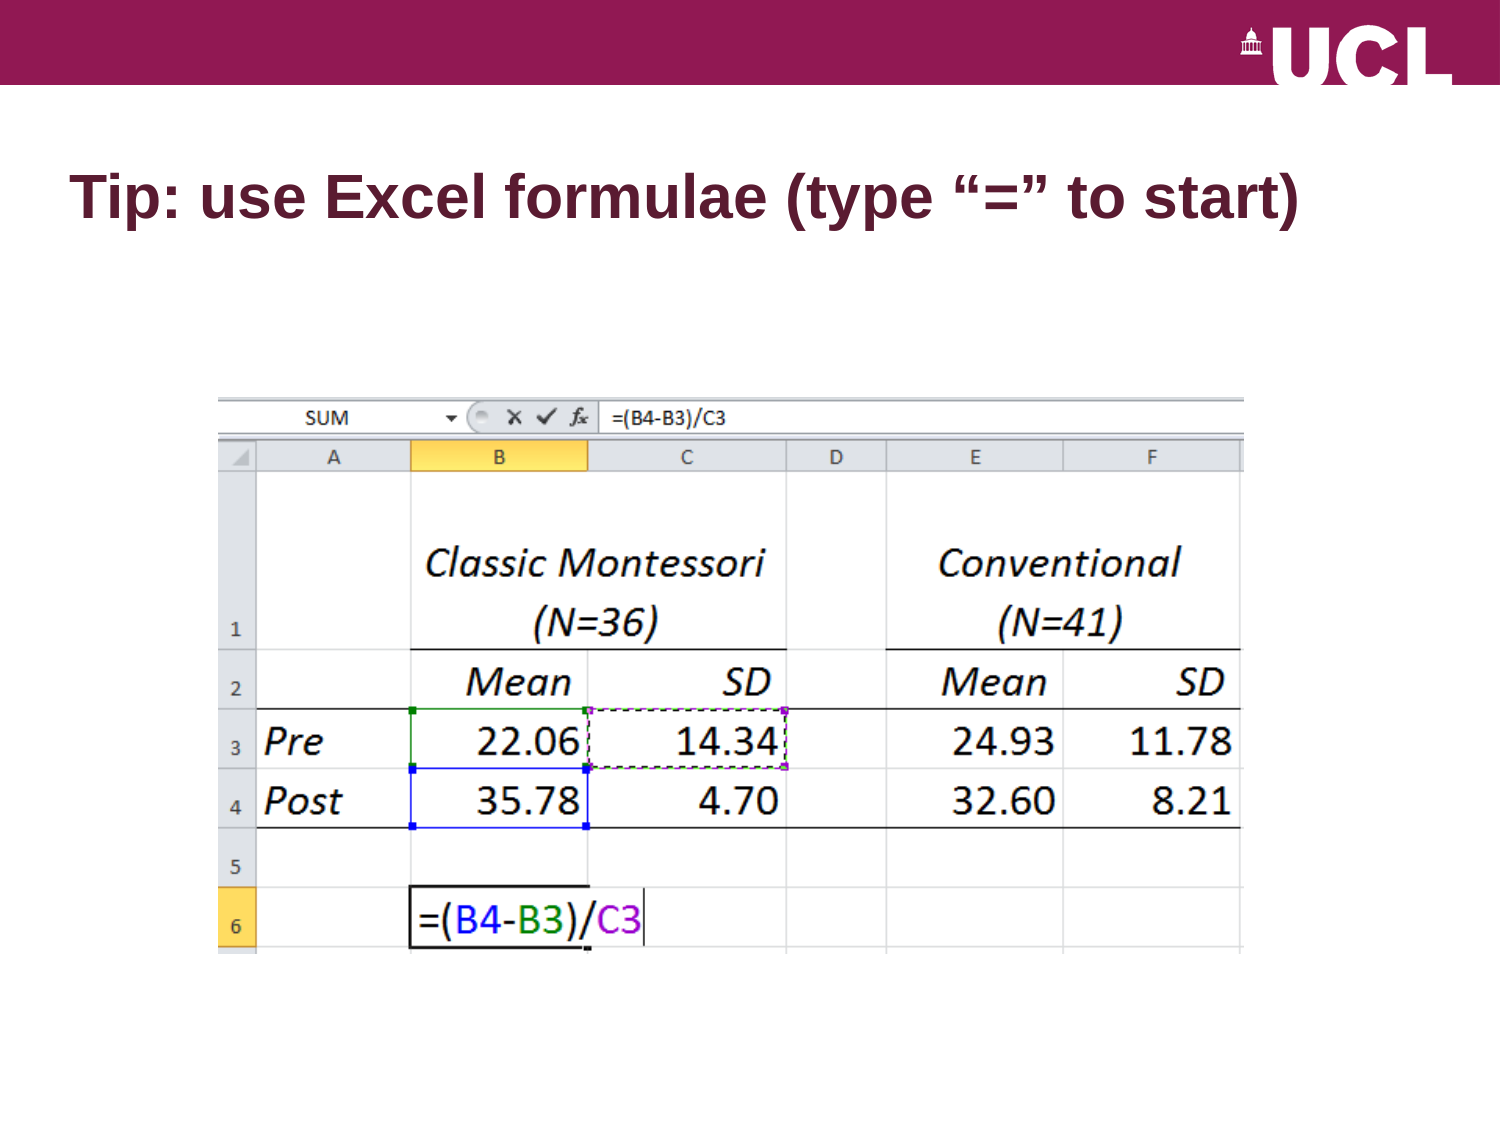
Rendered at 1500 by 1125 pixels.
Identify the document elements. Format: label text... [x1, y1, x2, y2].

title Tip: use Excel formulae (type “=” to start) [54, 148, 1447, 362]
picture [0, 0, 1500, 85]
picture [218, 396, 1244, 954]
